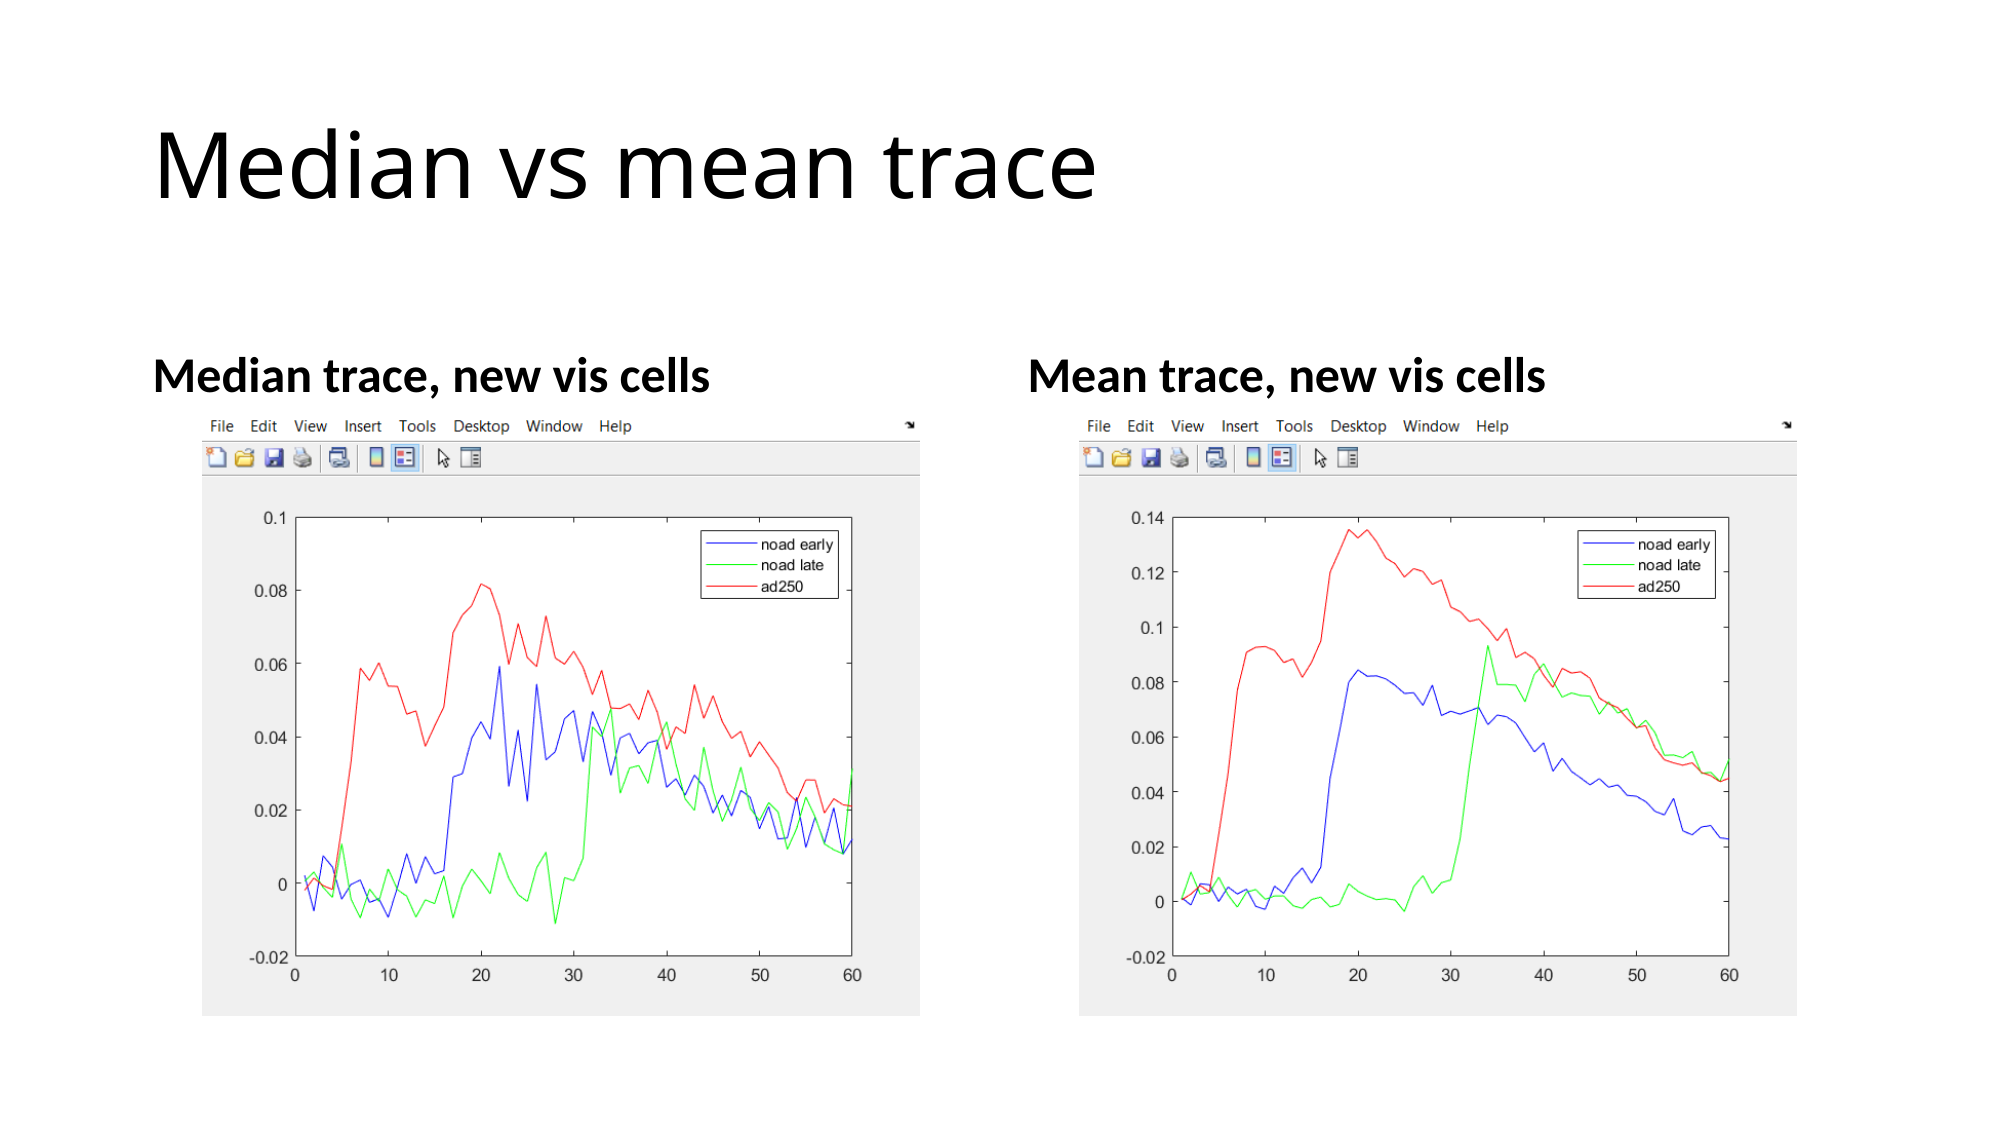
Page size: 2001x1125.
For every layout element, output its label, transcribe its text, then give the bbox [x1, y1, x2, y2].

list Mean trace, new vis cells [1012, 275, 1863, 411]
title Median vs mean trace [137, 59, 1863, 278]
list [1079, 410, 1797, 1016]
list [202, 410, 920, 1016]
list Median trace, new vis cells [137, 275, 984, 411]
